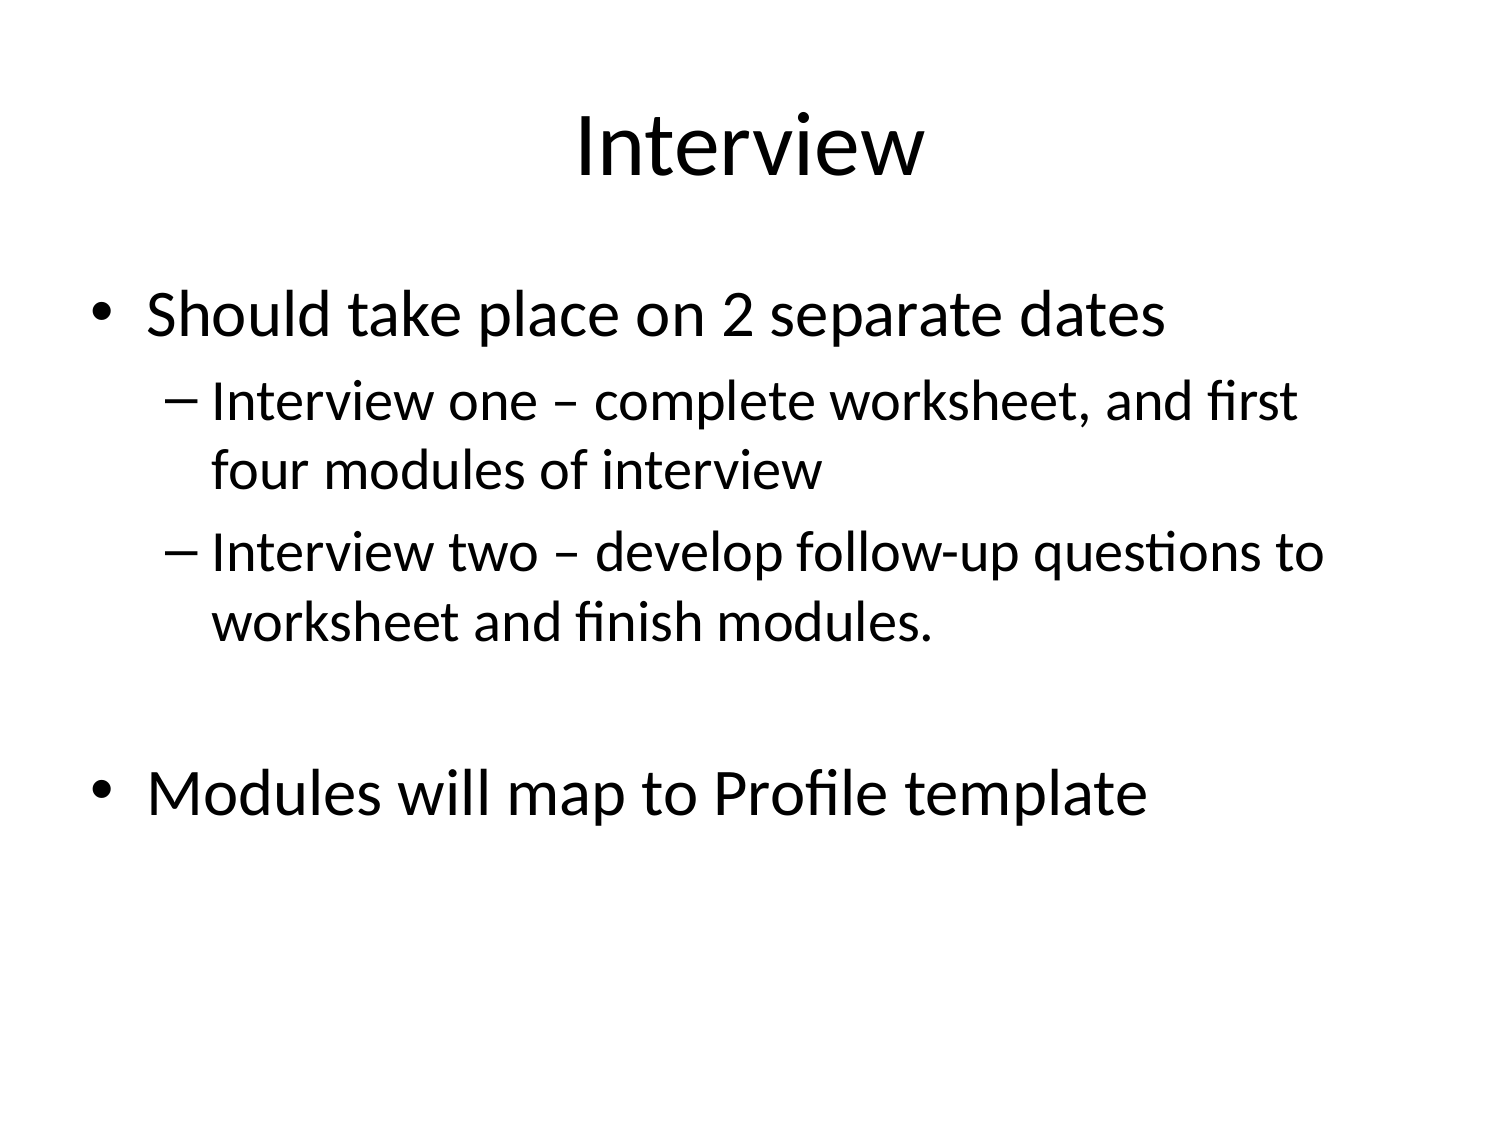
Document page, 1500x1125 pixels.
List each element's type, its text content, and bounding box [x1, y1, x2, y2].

list Should take place on 2 separate dates Interview one – complete worksheet, and first four modules of interview Interview two – develop follow-up questions to worksheet and finish modules. Modules will map to Profile template [75, 262, 1425, 1005]
title Interview [75, 45, 1425, 233]
